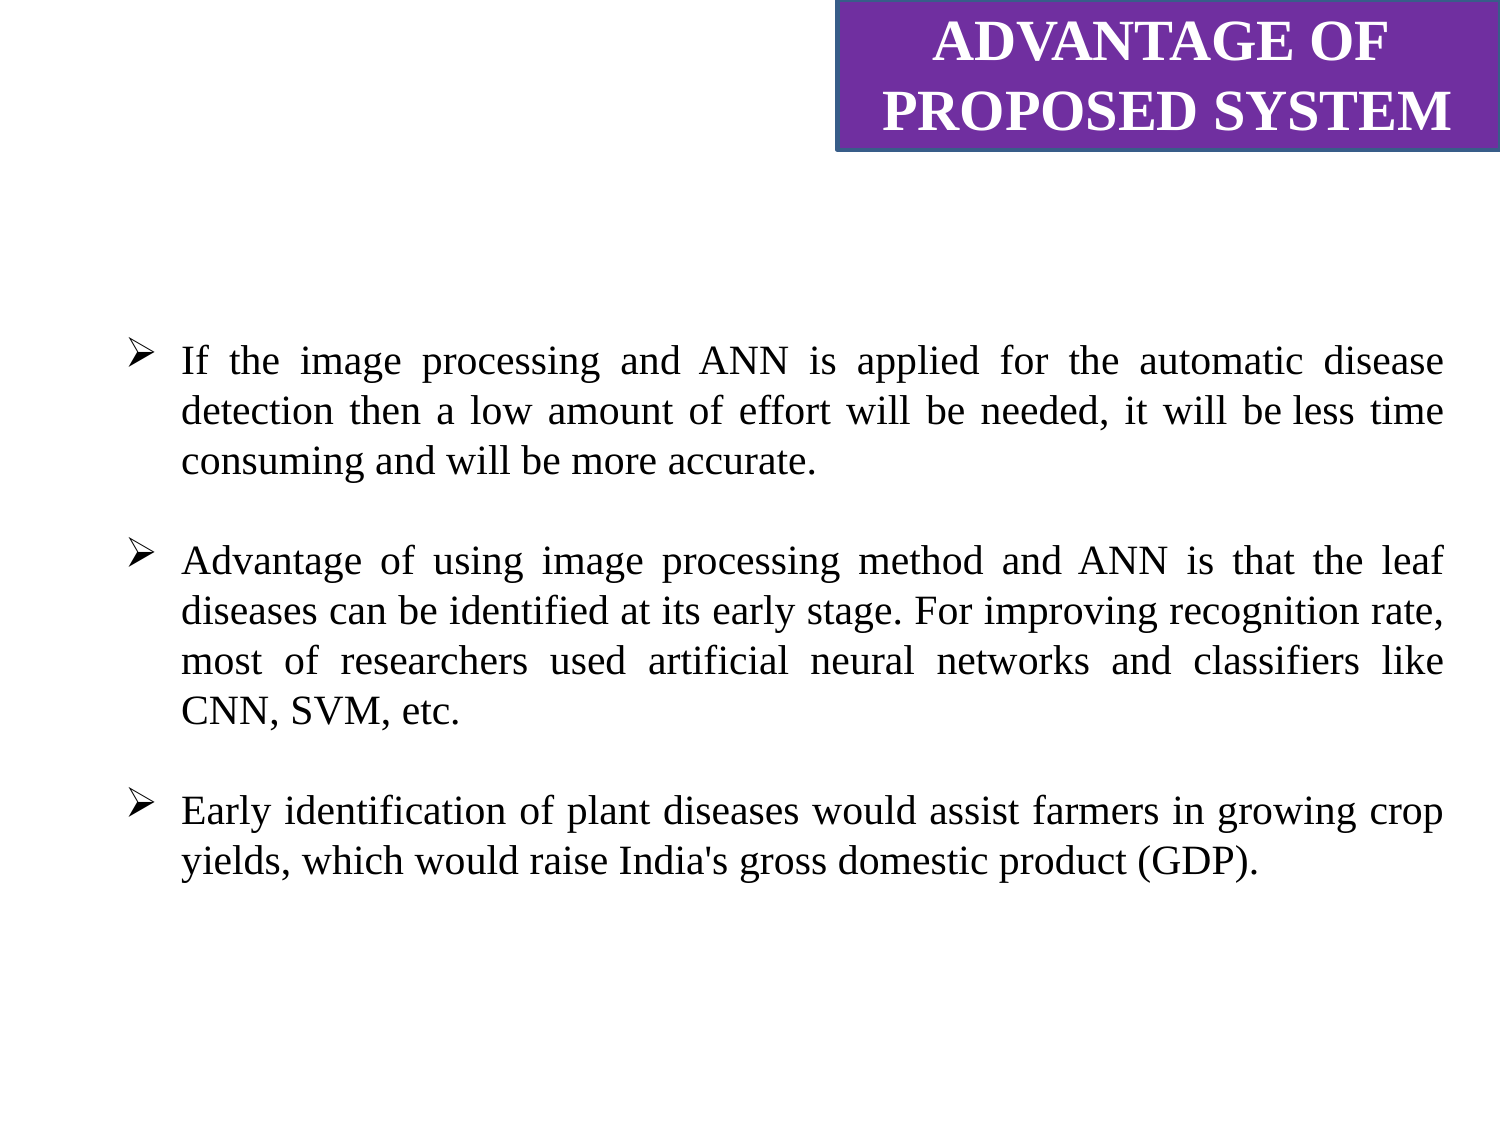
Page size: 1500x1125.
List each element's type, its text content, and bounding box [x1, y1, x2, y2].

text_box If the image processing and ANN is applied for the automatic disease detection then a low amount of effort will be needed, it will be less time consuming and will be more accurate. Advantage of using image processing method and ANN is that the leaf diseases can be identified at its early stage. For improving recognition rate, most of researchers used artificial neural networks and classifiers like CNN, SVM, etc. Early identification of plant diseases would assist farmers in growing crop yields, which would raise India's gross domestic product (GDP). [110, 275, 1461, 940]
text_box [835, 0, 1500, 155]
title ADVANTAGE OF PROPOSED SYSTEM [43, 0, 1457, 190]
